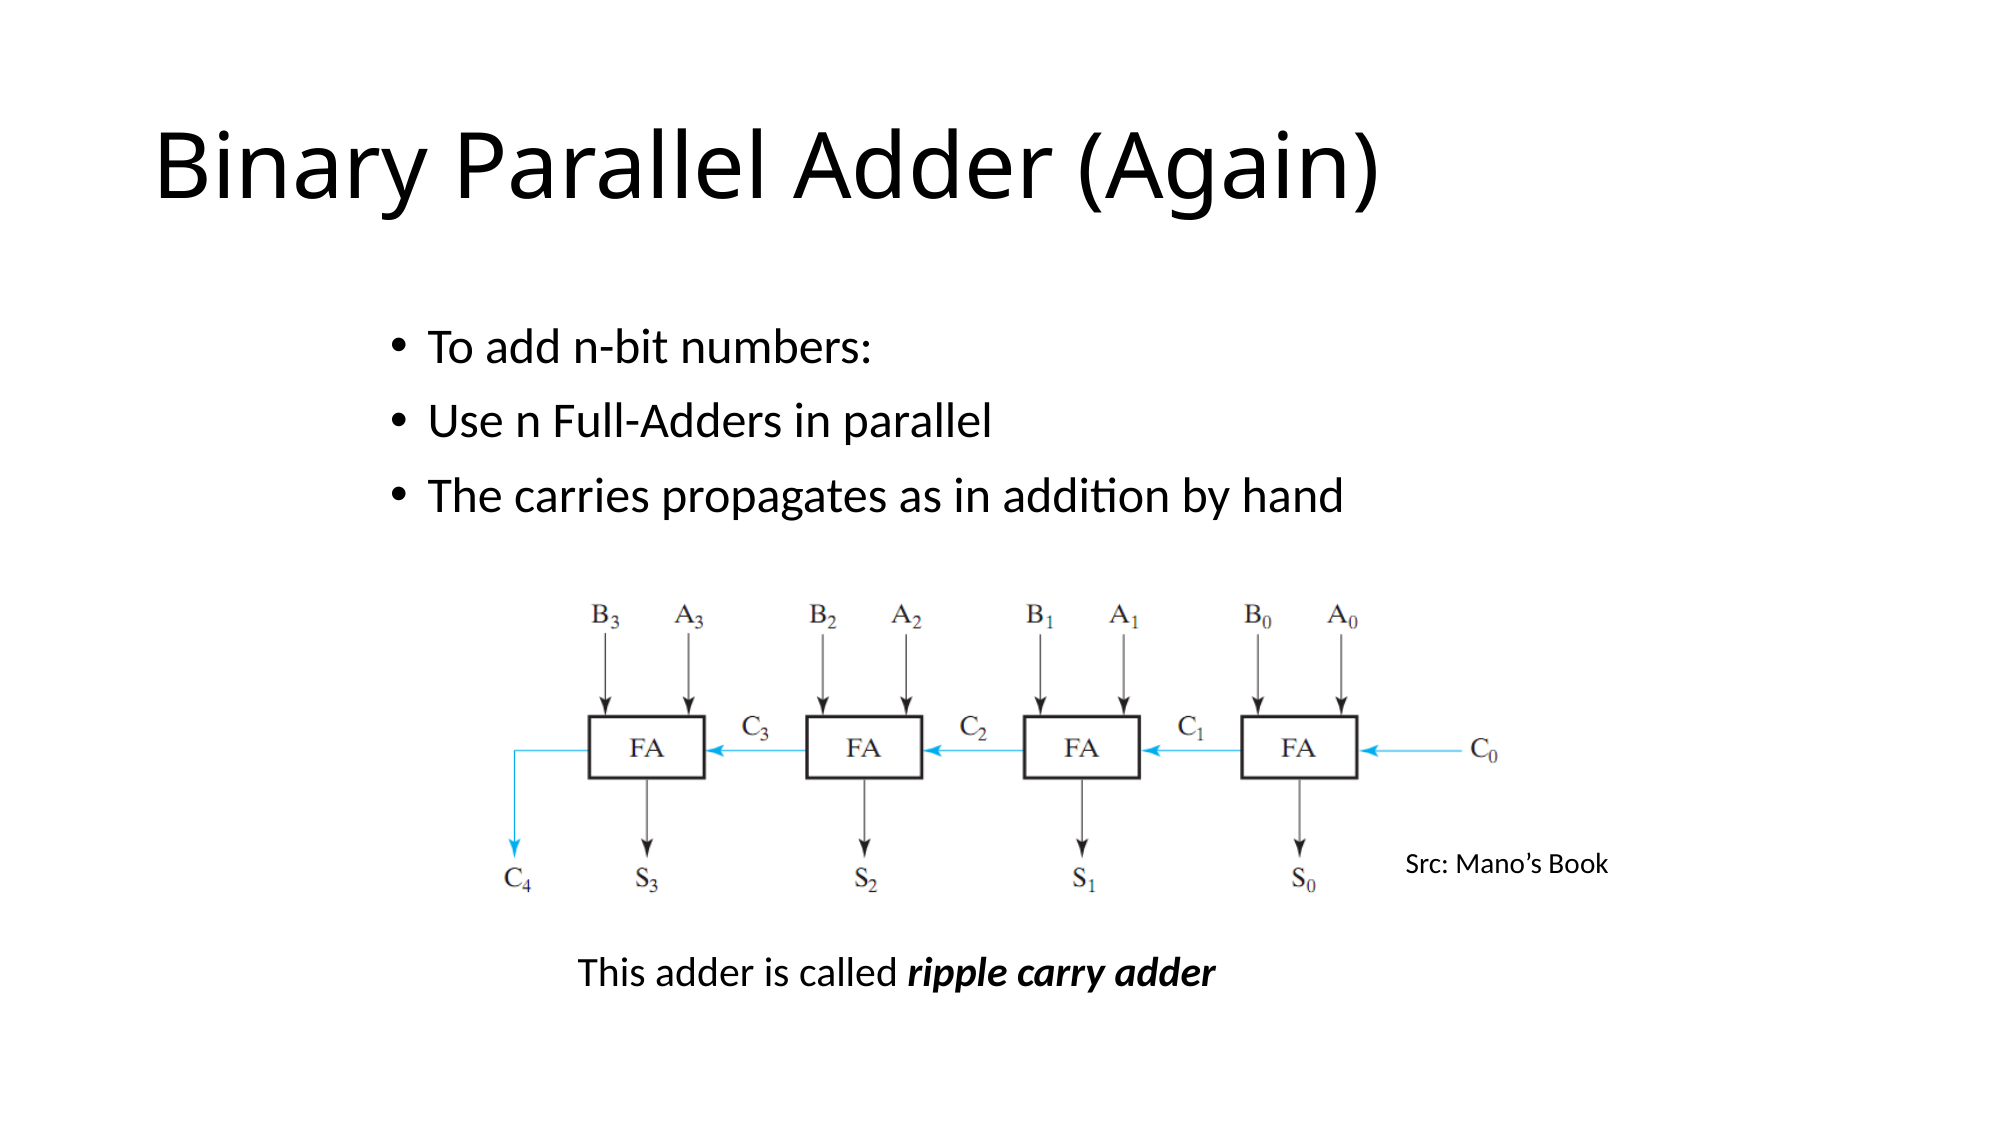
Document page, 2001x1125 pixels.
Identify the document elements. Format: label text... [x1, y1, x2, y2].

text_box This adder is called ripple carry adder [563, 937, 1241, 1003]
picture [486, 562, 1513, 919]
title Binary Parallel Adder (Again) [137, 59, 1863, 278]
list To add n-bit numbers: Use n Full-Adders in parallel The carries propagates as in addition by hand [375, 312, 1637, 1000]
text_box Src: Mano’s Book [1513, 837, 1624, 888]
